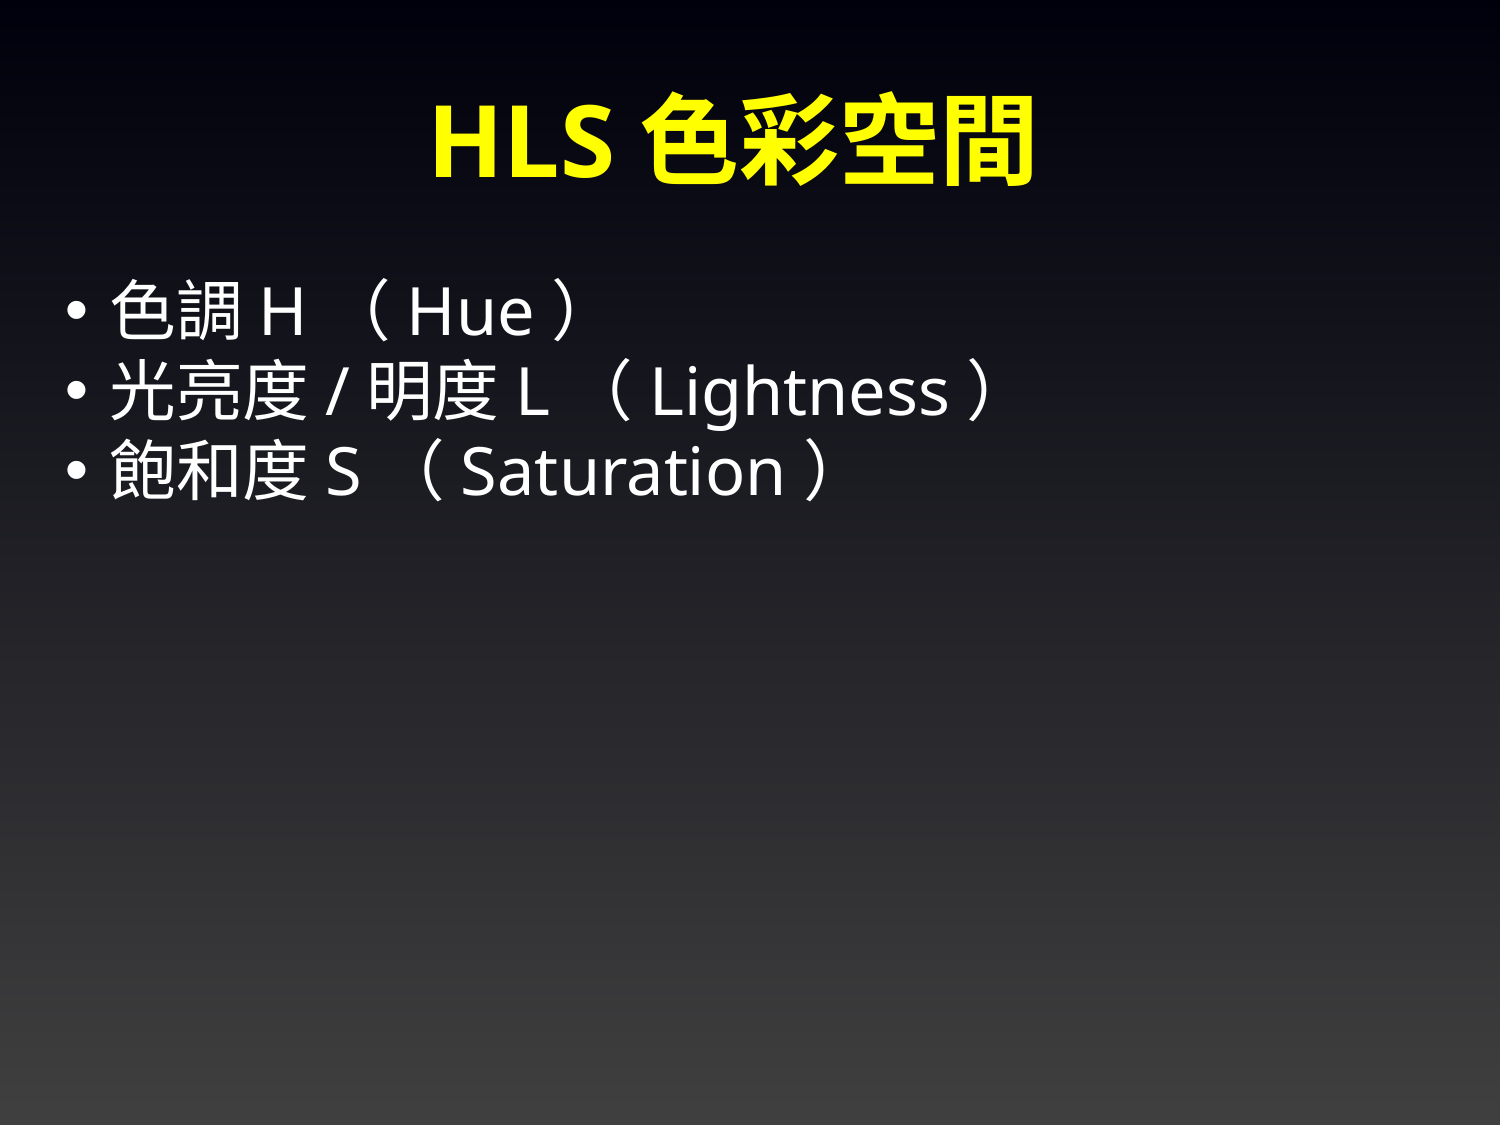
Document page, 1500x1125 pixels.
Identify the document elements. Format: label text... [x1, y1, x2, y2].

text_box HLS色彩空間 [412, 49, 1175, 213]
text_box 色調H（Hue） 光亮度/明度L（Lightness） 飽和度S（Saturation） [50, 261, 1450, 517]
